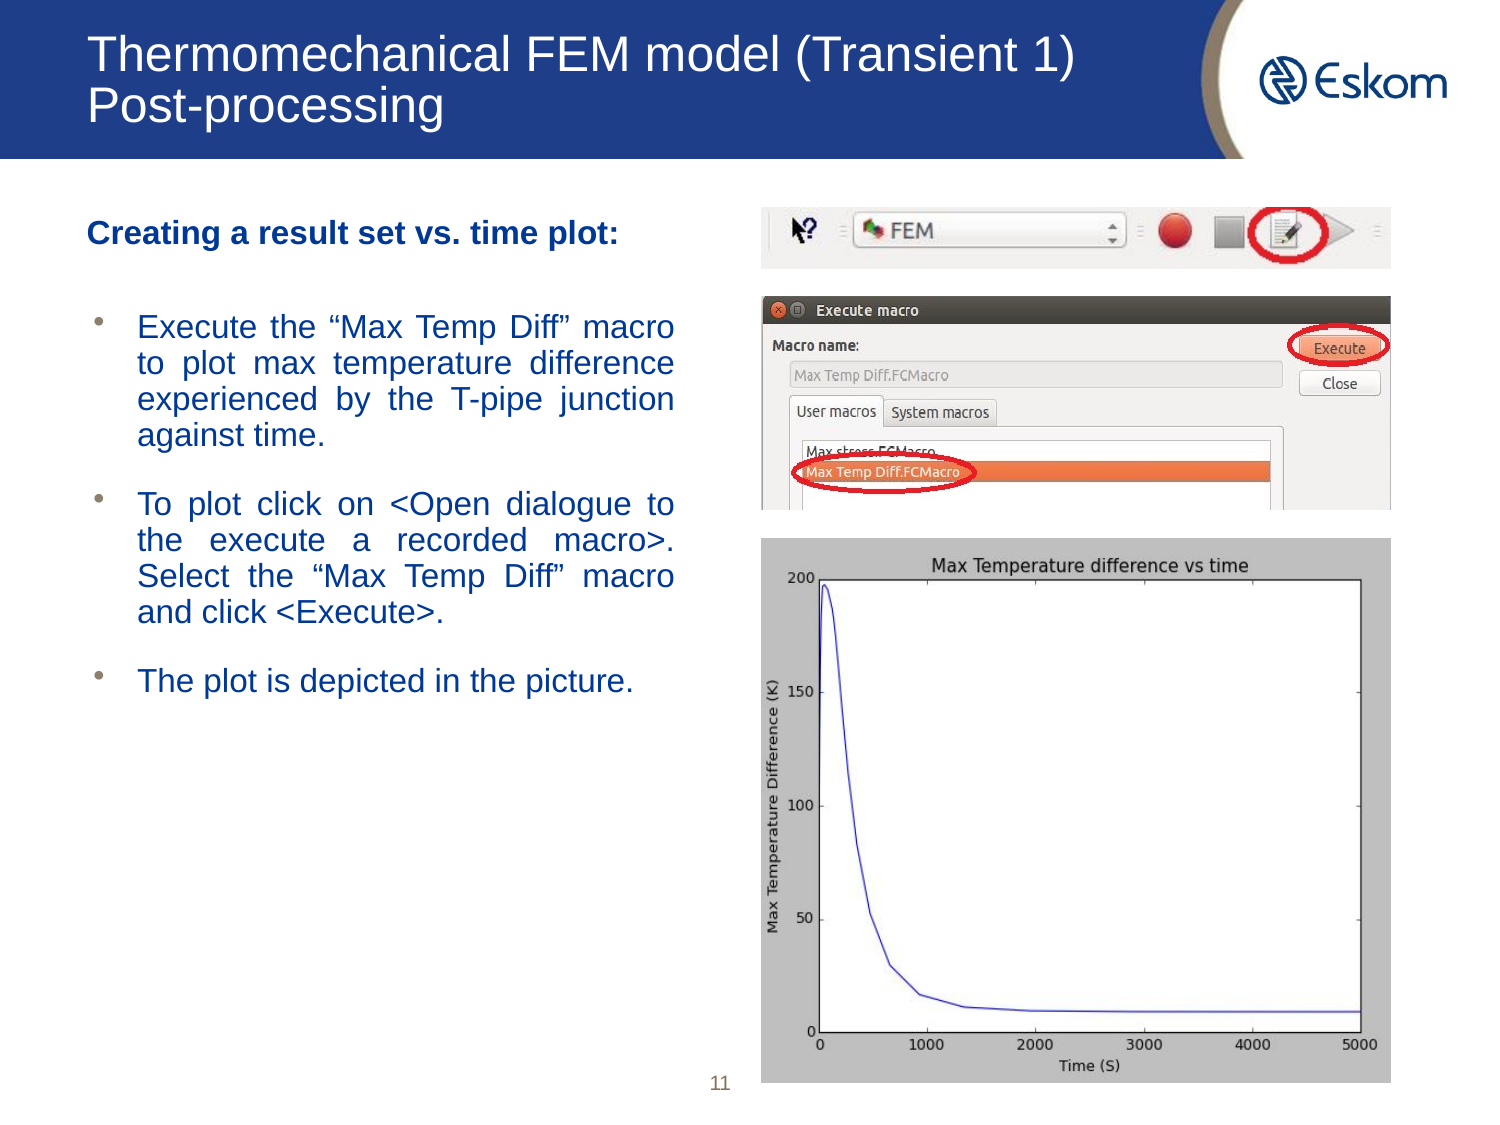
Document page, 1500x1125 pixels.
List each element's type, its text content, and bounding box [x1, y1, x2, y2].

picture [761, 538, 1391, 1083]
slide_number 11 [643, 1058, 798, 1103]
list Execute the “Max Temp Diff” macro to plot max temperature difference experienced by the T-pipe junction against time. To plot click on <Open dialogue to the execute a recorded macro>. Select the “Max Temp Diff” macro and click <Execute>. The plot is depicted in the picture. [78, 309, 691, 1083]
picture [761, 287, 1391, 510]
picture [761, 207, 1391, 270]
picture [0, 0, 1246, 159]
title Thermomechanical FEM model (Transient 1) Post-processing [71, 27, 1142, 137]
picture [1257, 55, 1450, 105]
text_box Creating a result set vs. time plot: [71, 207, 1348, 309]
